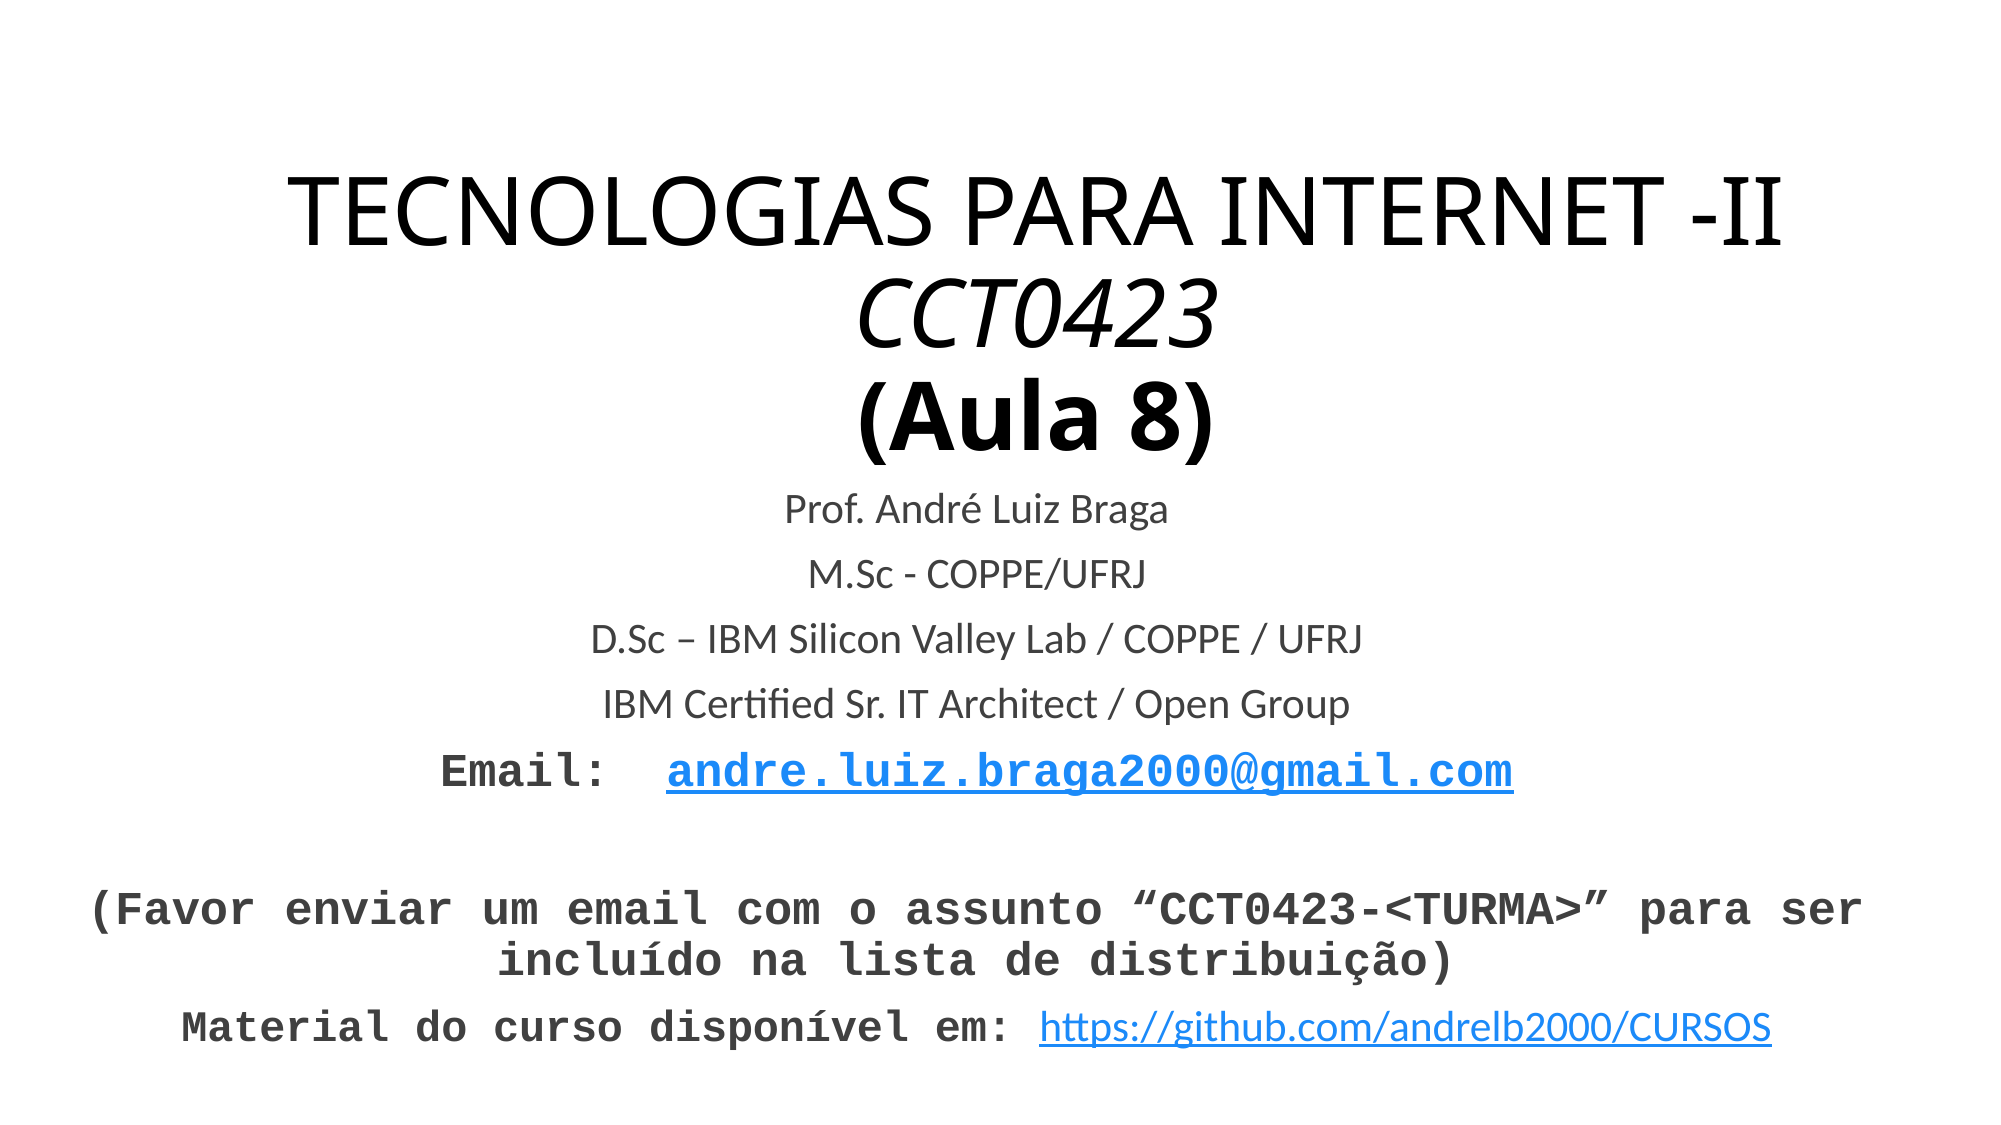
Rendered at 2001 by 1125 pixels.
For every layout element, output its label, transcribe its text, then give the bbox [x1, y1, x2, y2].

subtitle Prof. André Luiz Braga M.Sc - COPPE/UFRJ D.Sc – IBM Silicon Valley Lab / COPPE / UFRJ IBM Certified Sr. IT Architect / Open Group Email: andre.luiz.braga2000@gmail.com (Favor enviar um email com o assunto “CCT0423-<TURMA>” para ser incluído na lista de distribuição) Material do curso disponível em: https://github.com/andrelb2000/CURSOS [64, 478, 1890, 1065]
title TECNOLOGIAS PARA INTERNET -II CCT0423 (Aula 8) [244, 86, 1830, 478]
